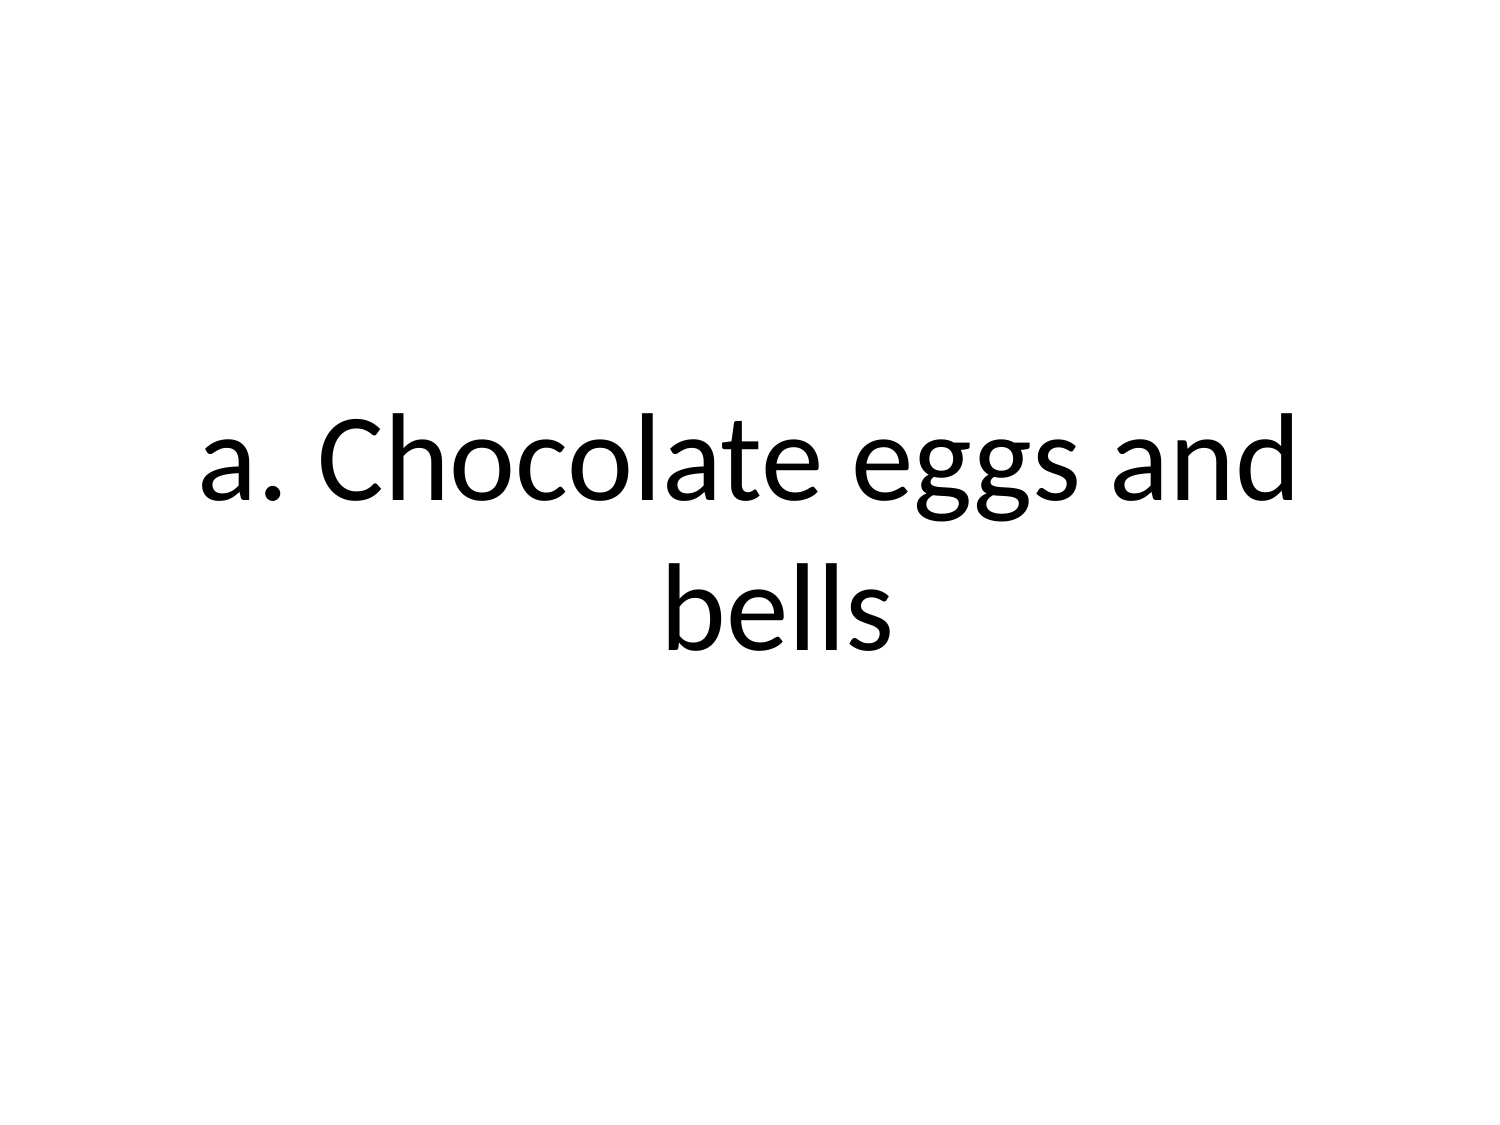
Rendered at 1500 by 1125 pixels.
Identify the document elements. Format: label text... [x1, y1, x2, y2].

list a. Chocolate eggs and bells [74, 262, 1426, 1006]
